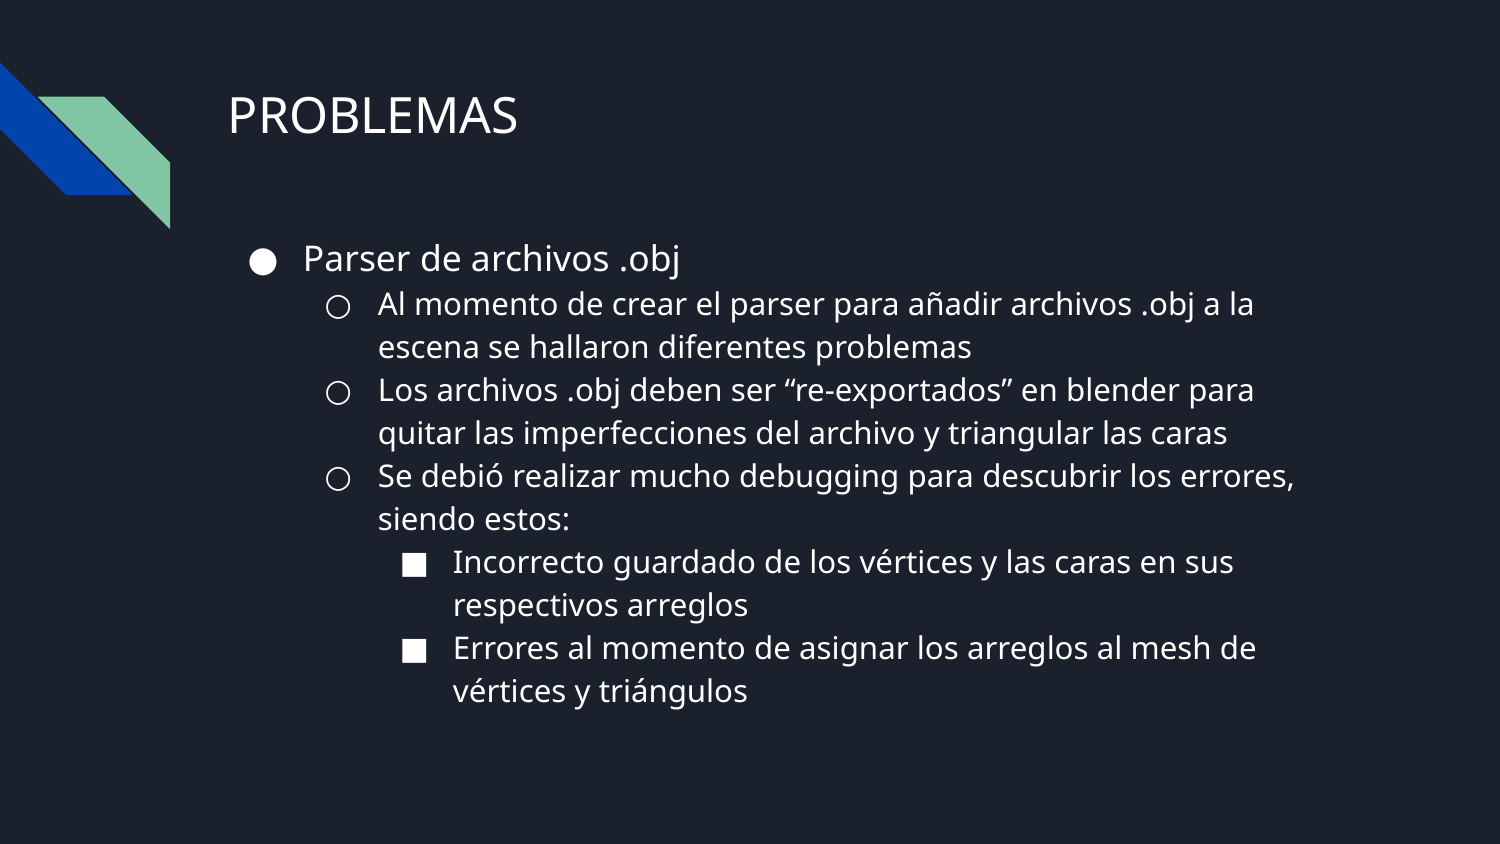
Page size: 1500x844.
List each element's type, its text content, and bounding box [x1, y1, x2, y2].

list Parser de archivos .obj Al momento de crear el parser para añadir archivos .obj a la escena se hallaron diferentes problemas Los archivos .obj deben ser “re-exportados” en blender para quitar las imperfecciones del archivo y triangular las caras Se debió realizar mucho debugging para descubrir los errores, siendo estos: Incorrecto guardado de los vértices y las caras en sus respectivos arreglos Errores al momento de asignar los arreglos al mesh de vértices y triángulos [212, 214, 1368, 693]
title PROBLEMAS [212, 64, 1368, 214]
